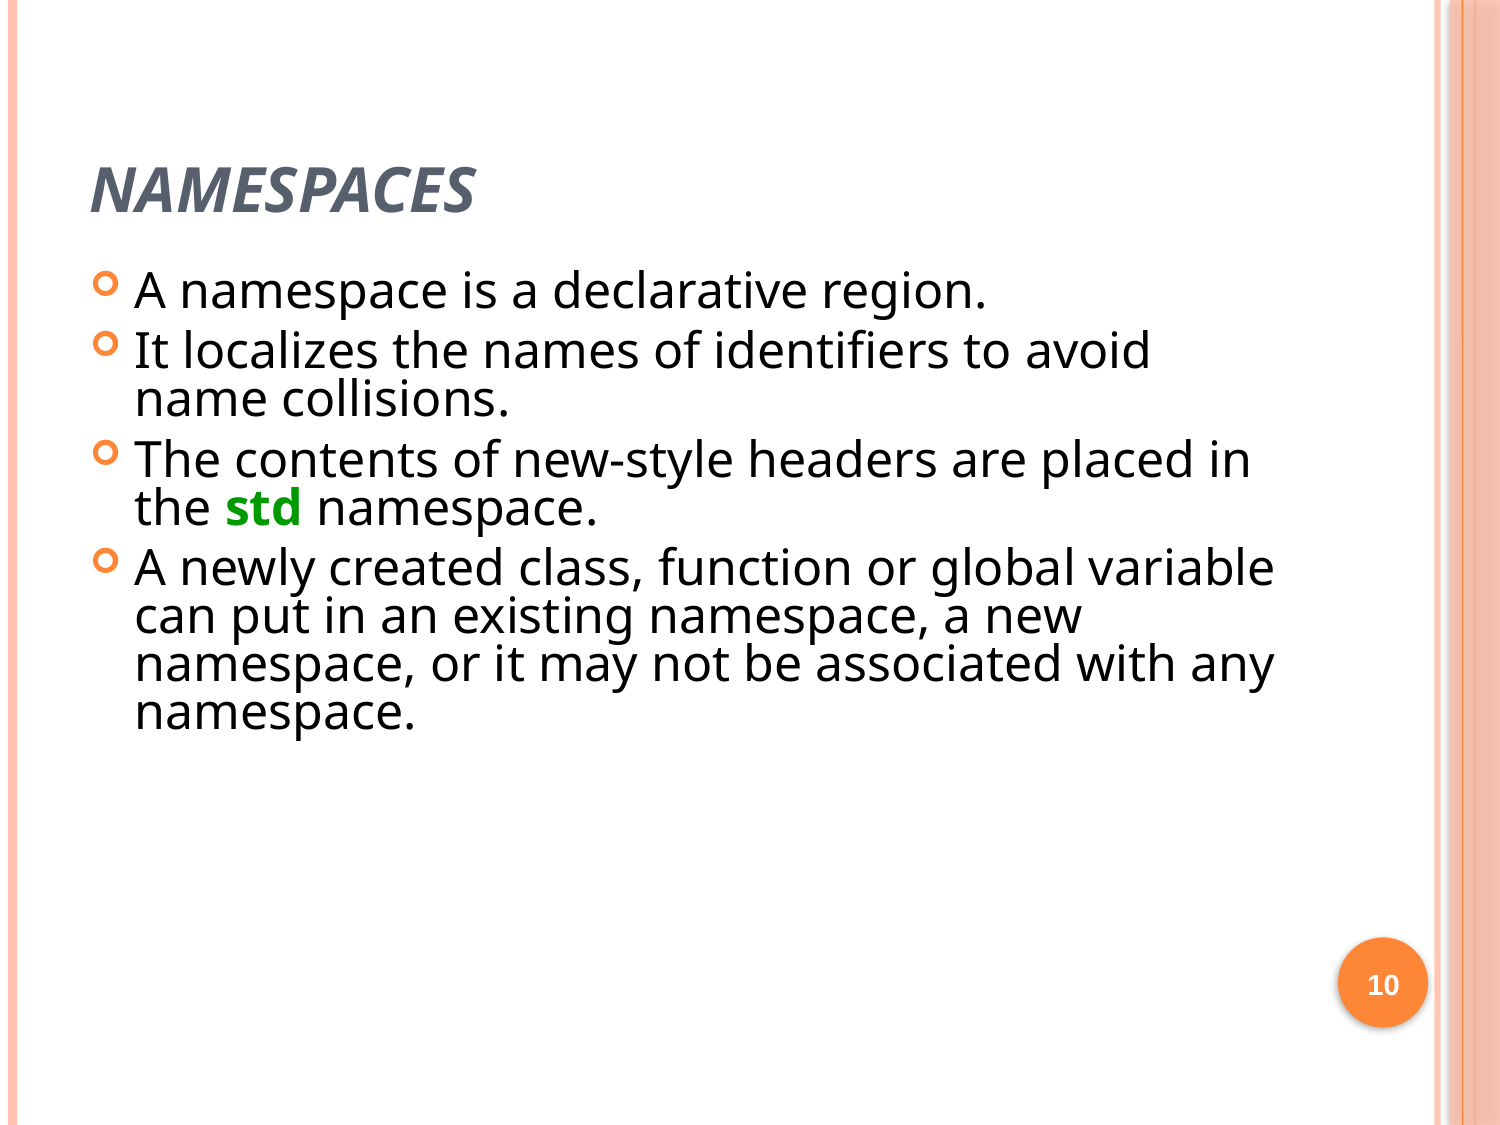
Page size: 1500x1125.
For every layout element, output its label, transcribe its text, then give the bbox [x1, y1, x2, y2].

slide_number 10 [1333, 940, 1434, 1026]
list A namespace is a declarative region. It localizes the names of identifiers to avoid name collisions. The contents of new-style headers are placed in the std namespace. A newly created class, function or global variable can put in an existing namespace, a new namespace, or it may not be associated with any namespace. [75, 262, 1300, 1062]
title Namespaces [75, 45, 1300, 233]
